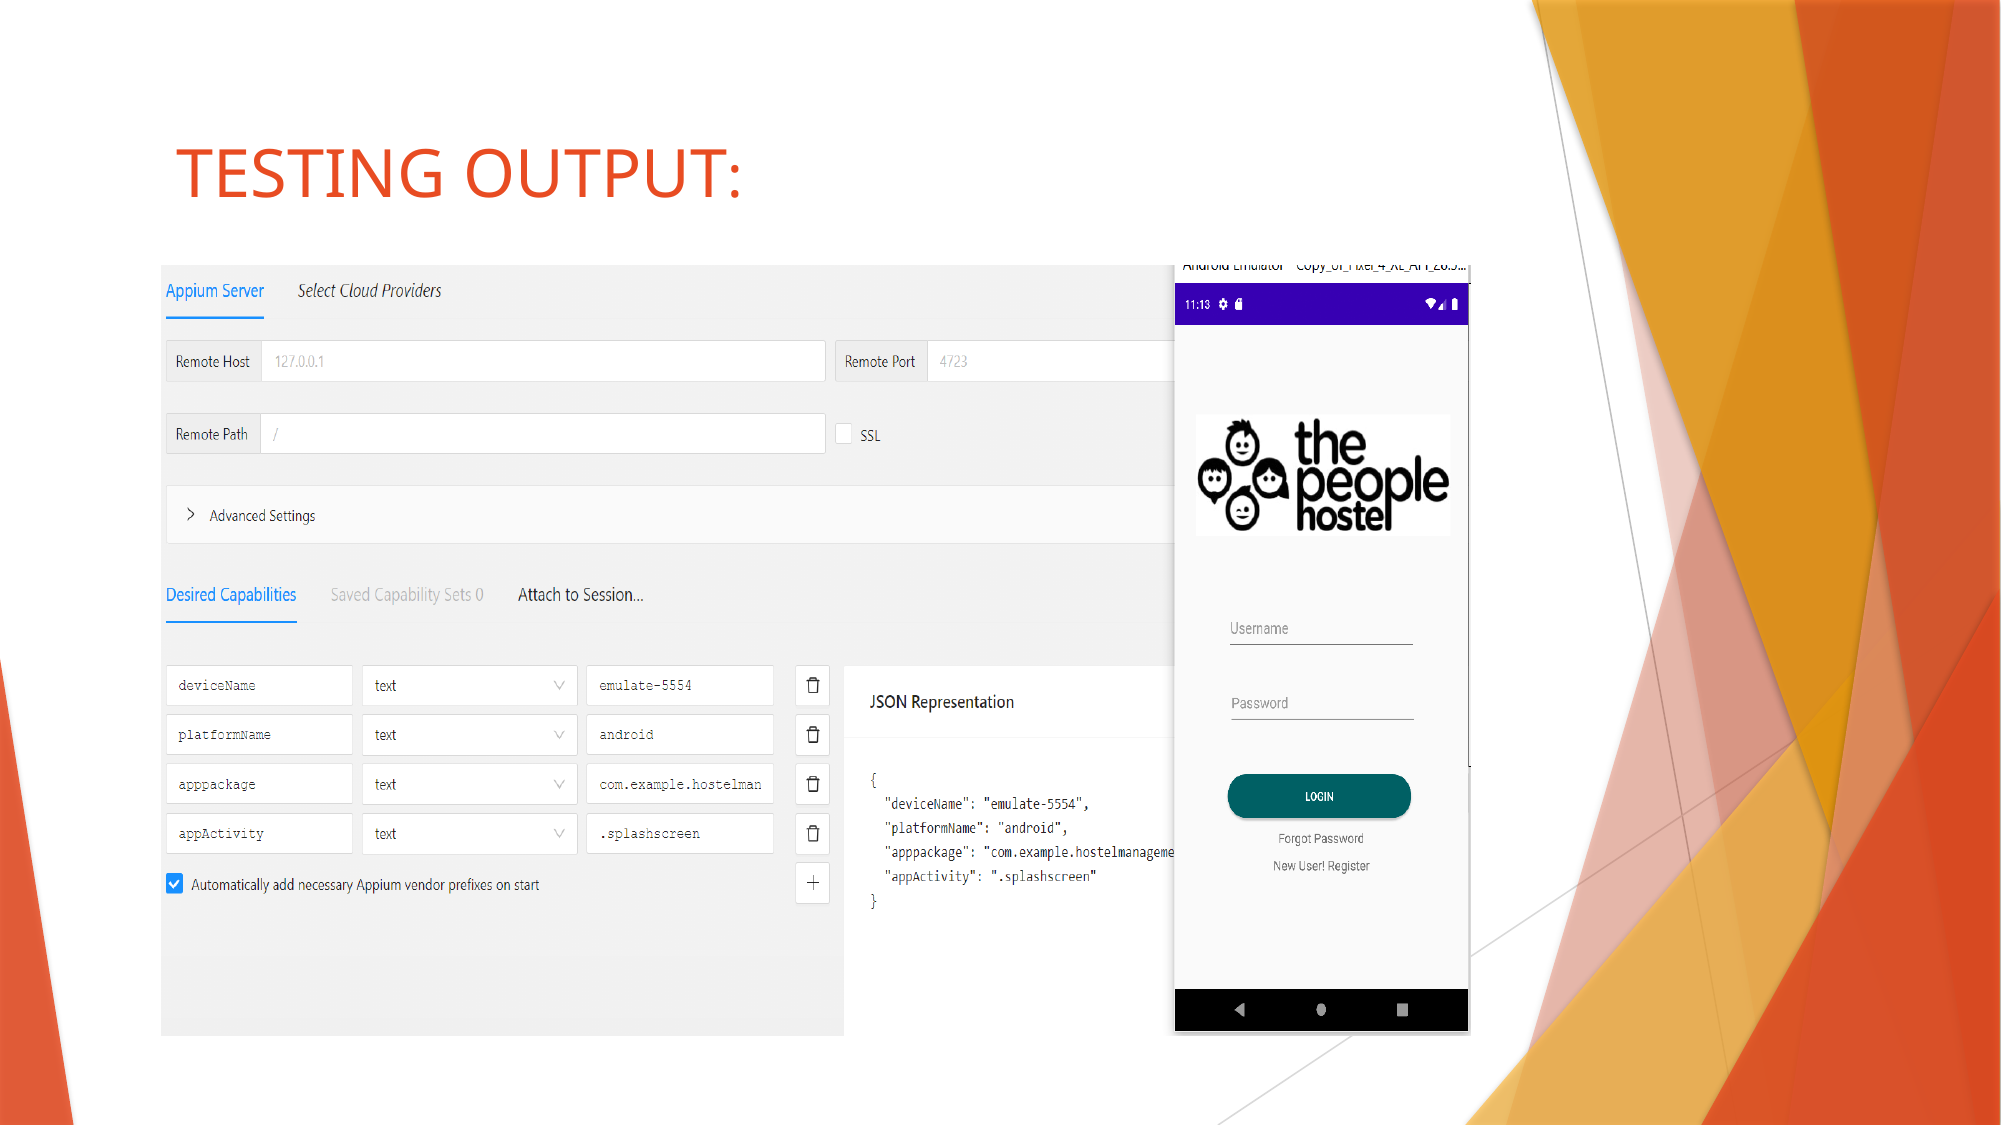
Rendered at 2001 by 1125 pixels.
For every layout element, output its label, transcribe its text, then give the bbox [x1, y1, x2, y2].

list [161, 265, 1472, 1037]
title TESTING OUTPUT: [161, 123, 1572, 237]
